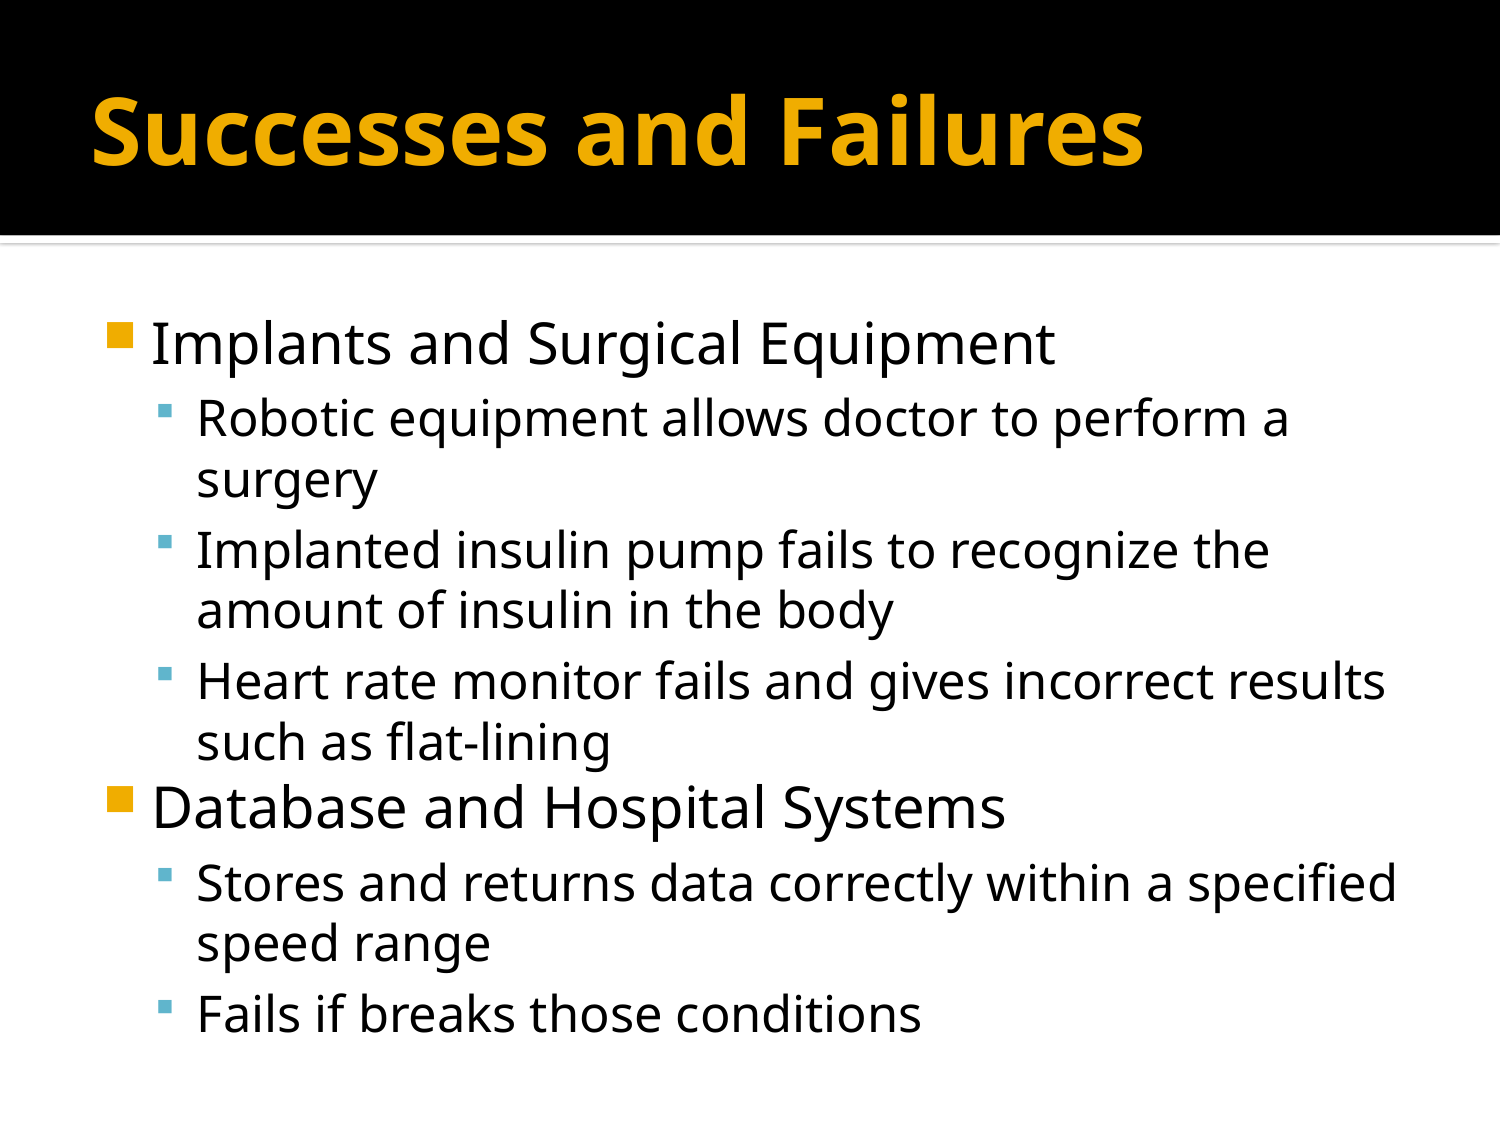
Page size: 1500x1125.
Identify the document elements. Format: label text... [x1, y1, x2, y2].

title Successes and Failures [75, 25, 1425, 231]
list Implants and Surgical Equipment Robotic equipment allows doctor to perform a surgery Implanted insulin pump fails to recognize the amount of insulin in the body Heart rate monitor fails and gives incorrect results such as flat-lining Database and Hospital Systems Stores and returns data correctly within a specified speed range Fails if breaks those conditions [75, 291, 1425, 1050]
